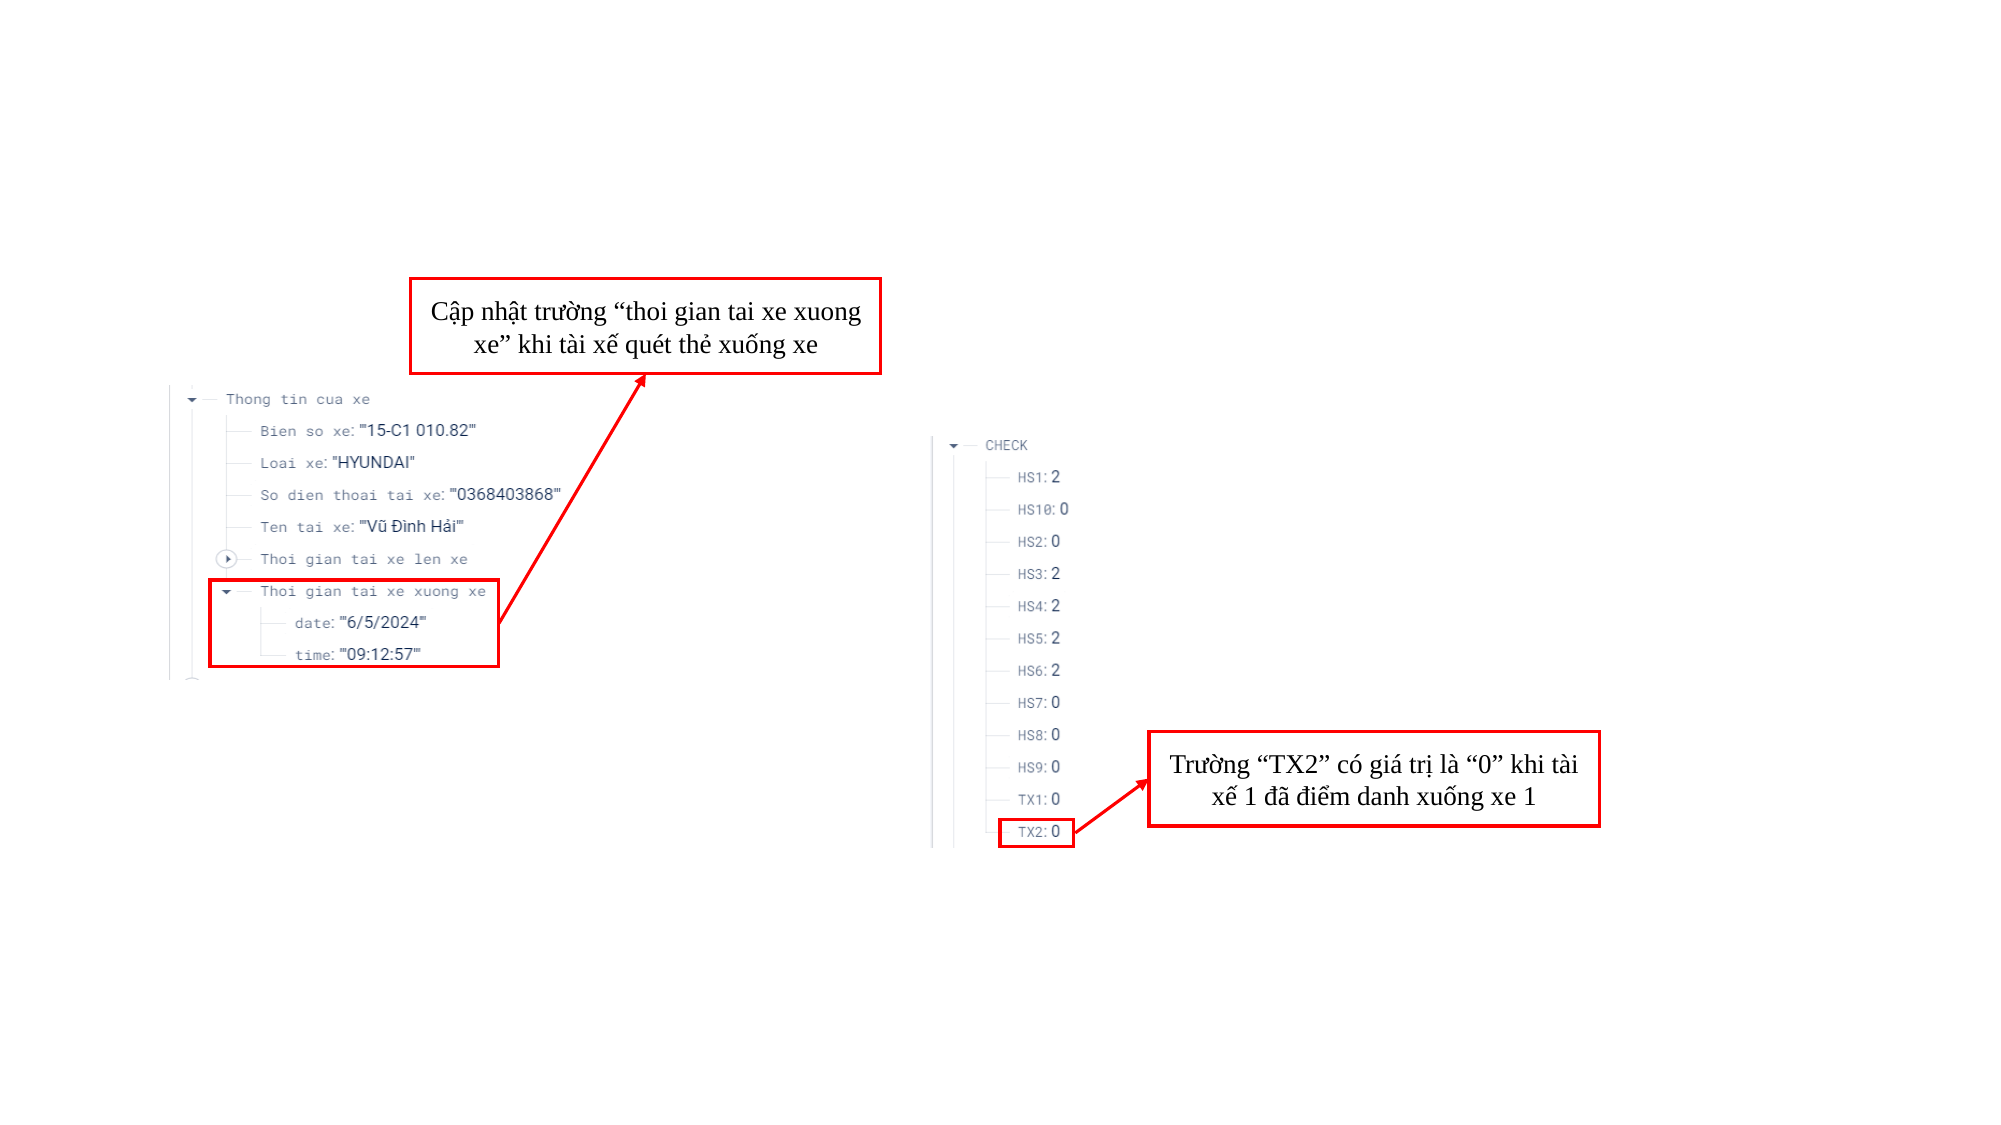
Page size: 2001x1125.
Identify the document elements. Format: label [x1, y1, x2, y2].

text_box [168, 278, 881, 680]
text_box [930, 436, 1600, 849]
